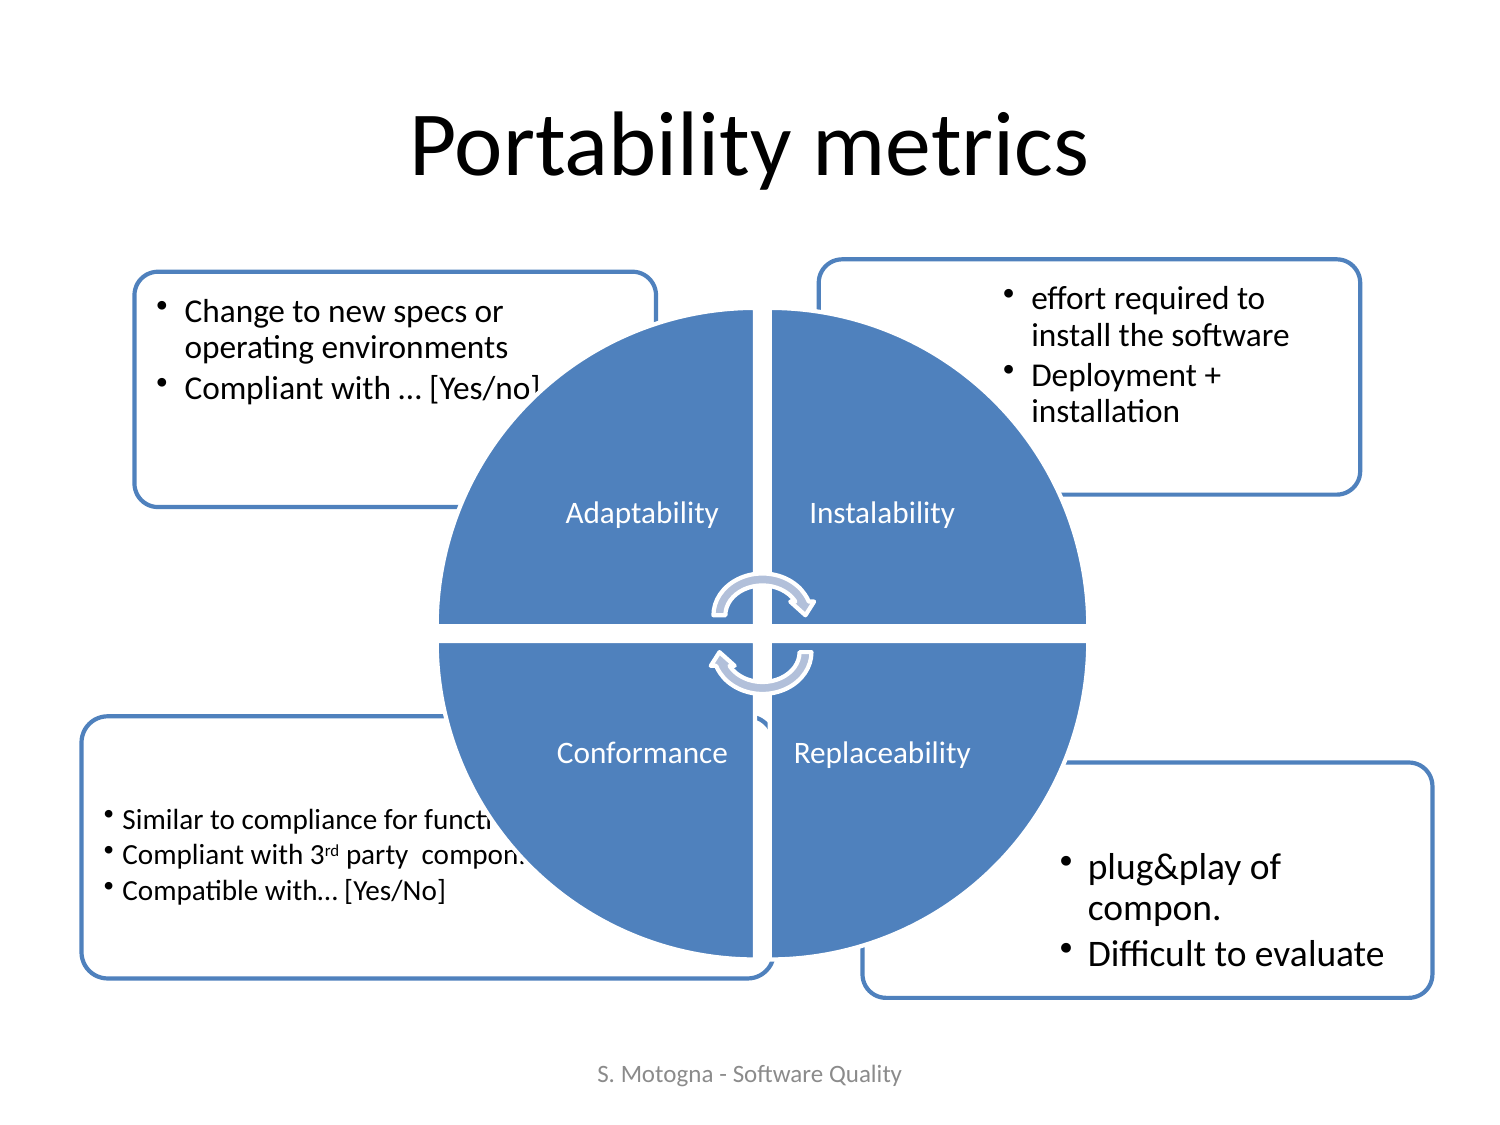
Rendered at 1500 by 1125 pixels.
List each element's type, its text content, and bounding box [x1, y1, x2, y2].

footer S. Motogna - Software Quality [512, 1042, 988, 1103]
title Portability metrics [75, 45, 1425, 233]
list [74, 262, 1451, 1006]
